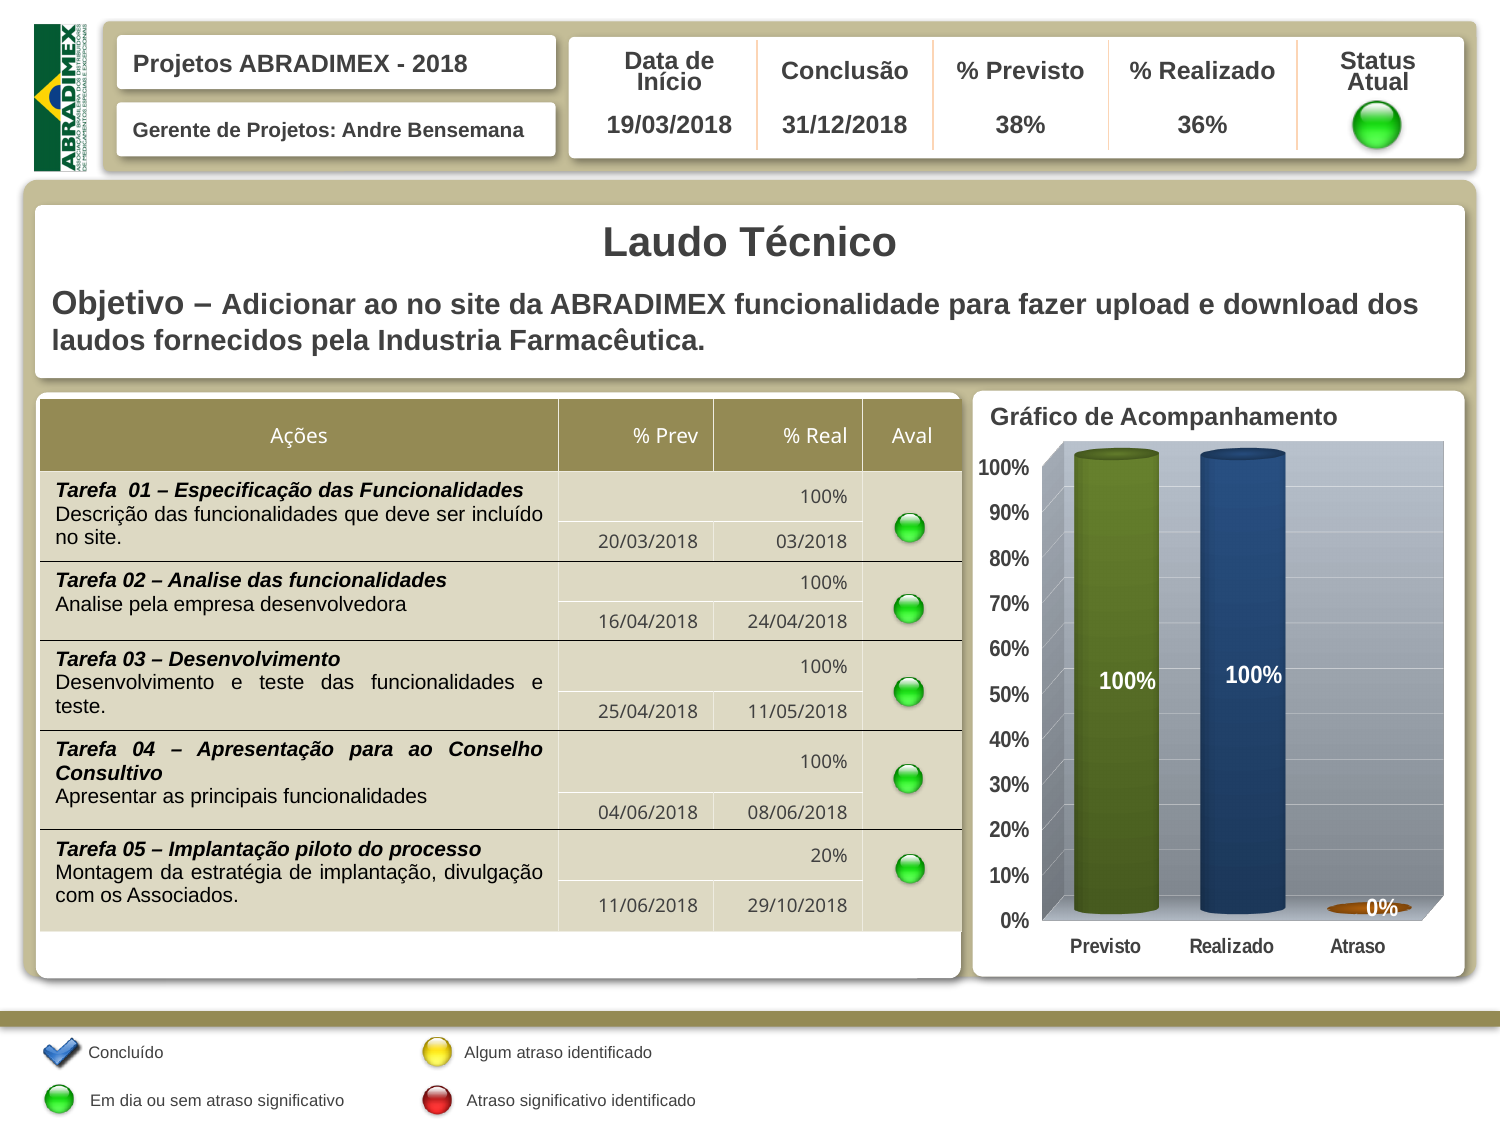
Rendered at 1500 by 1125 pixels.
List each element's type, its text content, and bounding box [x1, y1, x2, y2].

table_cell 100% [559, 562, 862, 601]
table_cell 11/05/2018 [714, 692, 862, 730]
table_cell 29/10/2018 [714, 881, 862, 931]
table_cell [863, 731, 962, 829]
table_cell 24/04/2018 [714, 602, 862, 640]
table_cell [863, 641, 962, 730]
picture [418, 1083, 455, 1120]
table_cell 100% [559, 731, 862, 792]
table_cell Tarefa 04 – Apresentação para ao Conselho Consultivo Apresentar as principais funcionalidades [40, 731, 558, 829]
table_cell 100% [559, 472, 862, 521]
picture [889, 761, 926, 798]
table_header % Prev [559, 399, 713, 471]
text_box Em dia ou sem atraso significativo [77, 1081, 361, 1117]
chart [977, 435, 1453, 983]
text_box [22, 178, 1478, 977]
text_box Laudo Técnico Objetivo – Adicionar ao no site da ABRADIMEX funcionalidade para fazer upload e download dos laudos fornecidos pela Industria Farmacêutica. [32, 203, 1467, 381]
table_cell Tarefa 02 – Analise das funcionalidades Analise pela empresa desenvolvedora [40, 562, 558, 640]
picture [892, 851, 929, 888]
text_box Atraso significativo identificado [454, 1081, 712, 1117]
table_cell [863, 472, 962, 561]
table_header Aval [863, 399, 962, 471]
text_box Concluído [84, 1034, 179, 1070]
table_cell 03/2018 [714, 522, 862, 561]
table_cell 20/03/2018 [559, 522, 713, 561]
table_cell 16/04/2018 [559, 602, 713, 640]
table_cell Tarefa 01 – Especificação das Funcionalidades Descrição das funcionalidades que deve ser incluído no site. [40, 472, 558, 561]
table_cell 100% [559, 641, 862, 691]
picture [1347, 97, 1407, 157]
text_box [33, 390, 963, 981]
table_cell 20% [559, 830, 862, 880]
table_cell Tarefa 03 – Desenvolvimento Desenvolvimento e teste das funcionalidades e teste. [40, 641, 558, 730]
picture [40, 1034, 83, 1071]
text_box Algum atraso identificado [455, 1034, 668, 1070]
table_header Ações [40, 399, 558, 471]
picture [891, 510, 928, 547]
picture [418, 1034, 455, 1071]
picture [34, 24, 87, 172]
table_cell [863, 830, 962, 931]
table_cell 25/04/2018 [559, 692, 713, 730]
table_cell 04/06/2018 [559, 793, 713, 829]
picture [890, 674, 927, 711]
table_cell 08/06/2018 [714, 793, 862, 829]
table_header % Real [714, 399, 862, 471]
text_box Gráfico de Acompanhamento [970, 388, 1467, 979]
picture [40, 1081, 77, 1118]
table_cell 11/06/2018 [559, 881, 713, 931]
table_cell [863, 562, 962, 640]
picture [890, 591, 927, 628]
table_cell Tarefa 05 – Implantação piloto do processo Montagem da estratégia de implantação, divulgação com os Associados. [40, 830, 558, 931]
